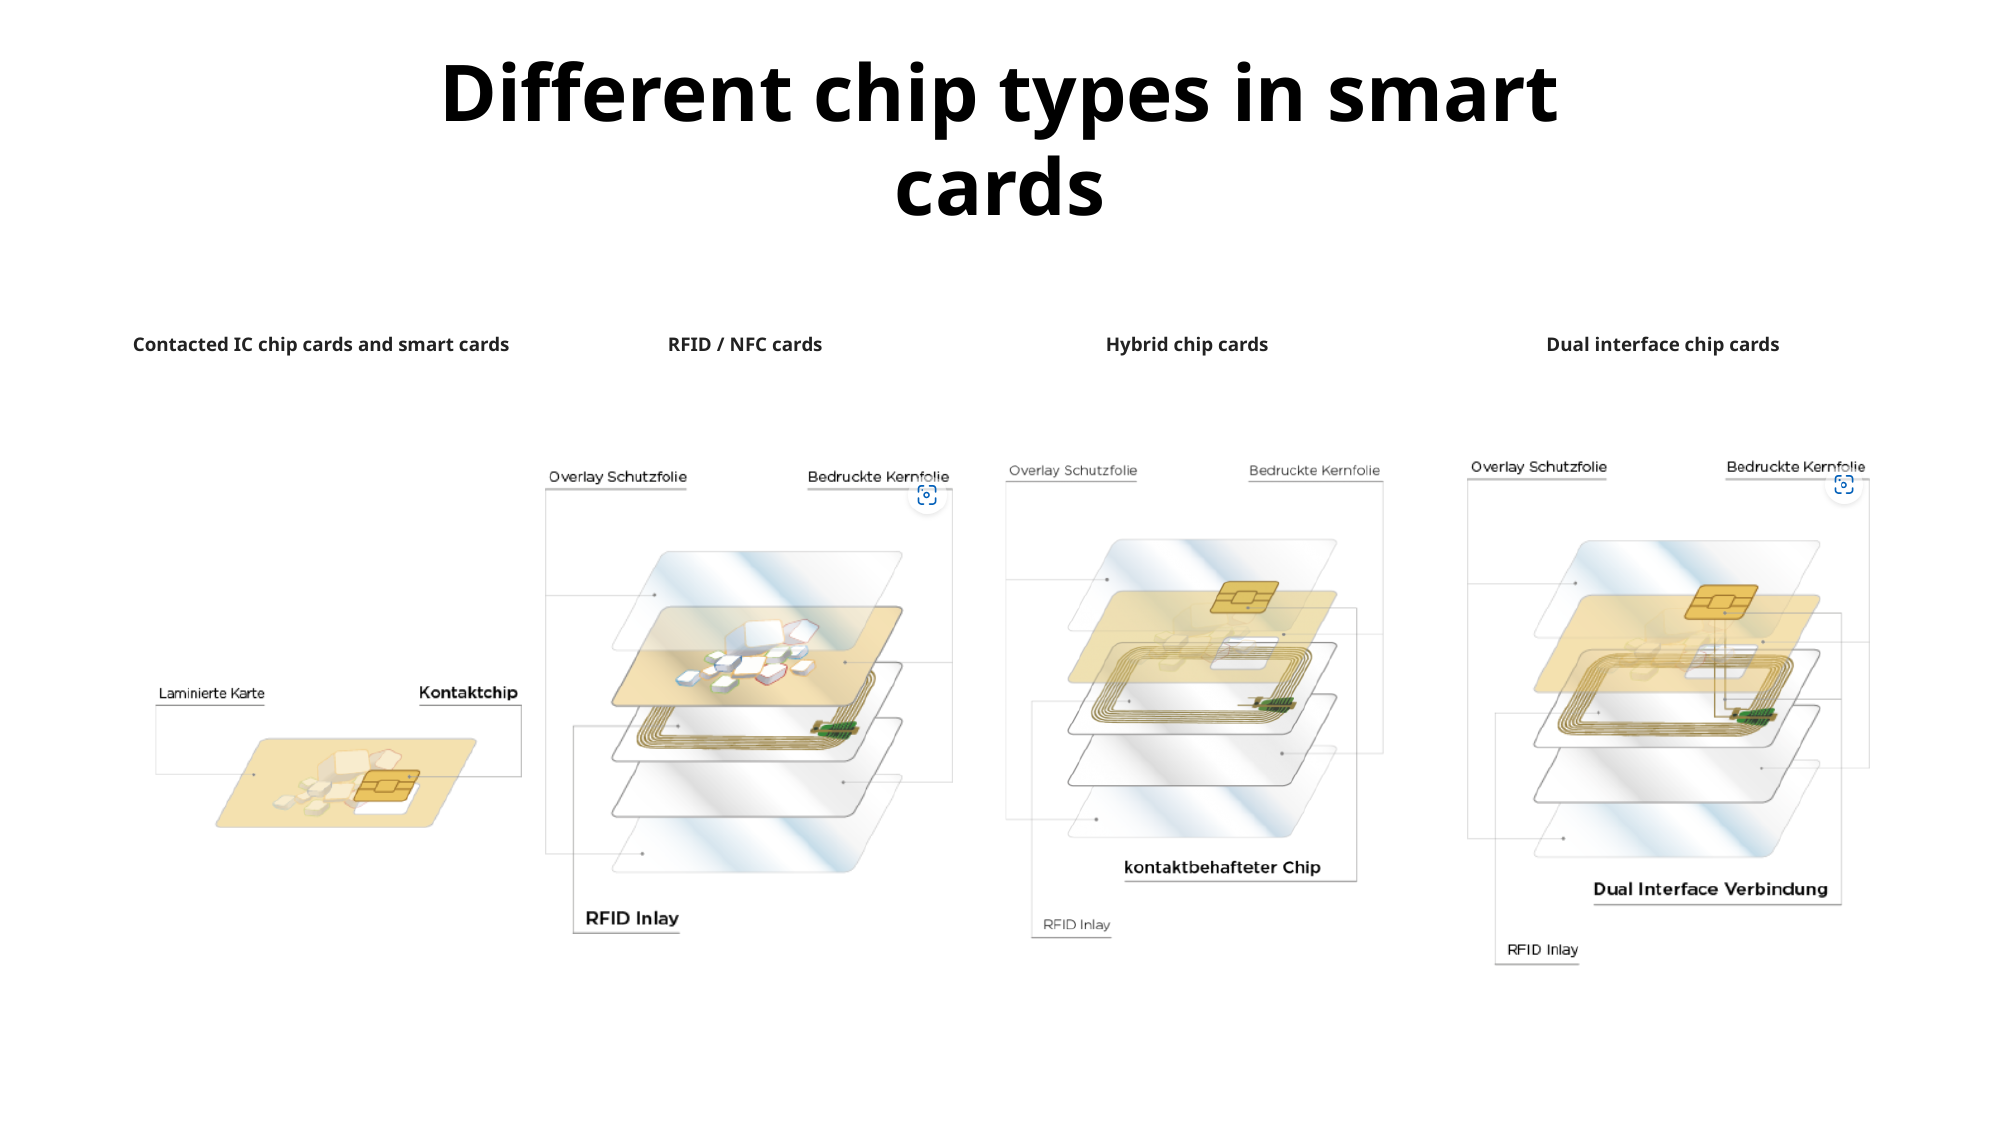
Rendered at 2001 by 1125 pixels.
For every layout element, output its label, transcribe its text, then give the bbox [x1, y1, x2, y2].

picture [130, 442, 1417, 954]
text_box RFID / NFC cards [653, 325, 849, 363]
text_box Dual interface chip cards [1531, 325, 1807, 363]
text_box Different chip types in smart cards [327, 36, 1673, 239]
text_box Contacted IC chip cards and smart cards [118, 325, 556, 363]
picture [1436, 449, 1902, 986]
text_box Hybrid chip cards [1090, 325, 1306, 363]
